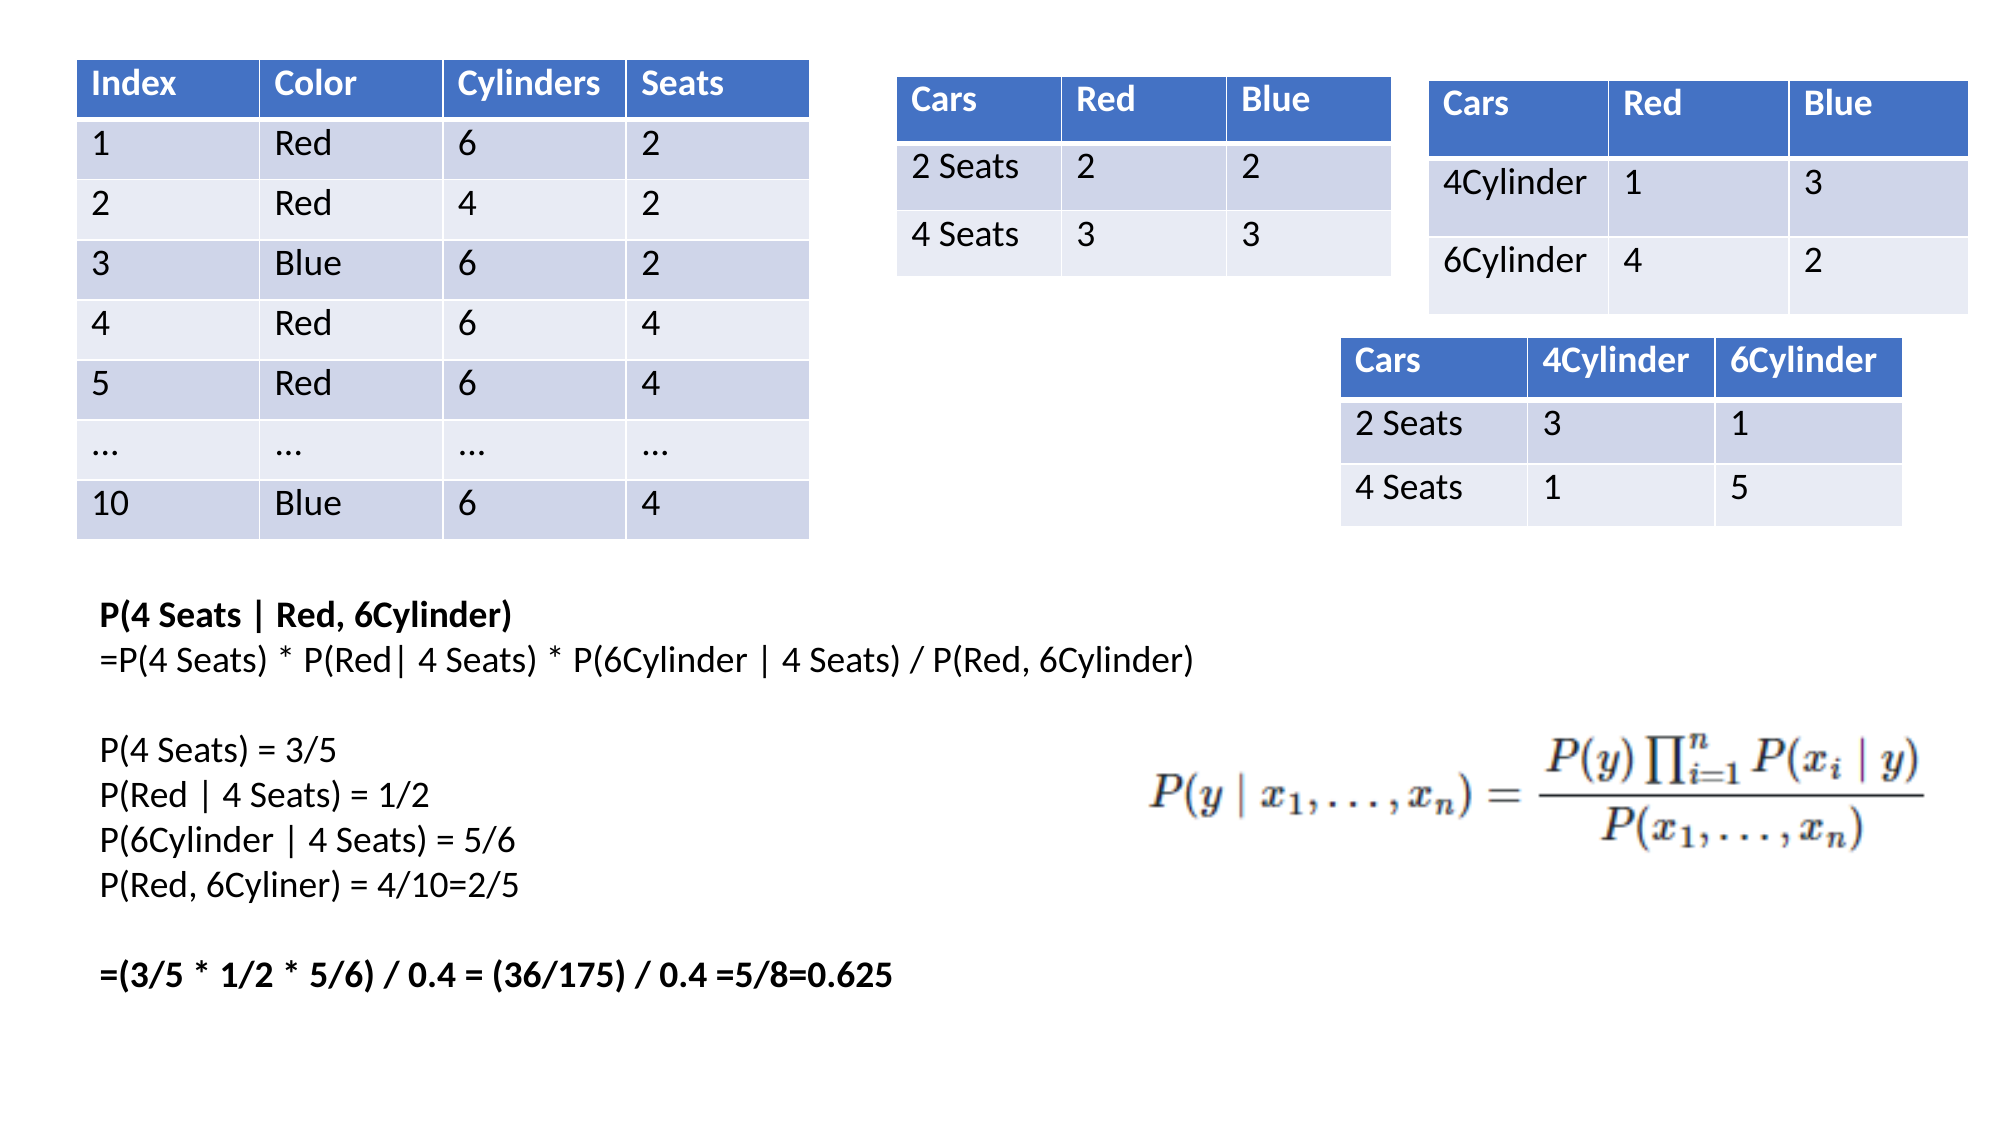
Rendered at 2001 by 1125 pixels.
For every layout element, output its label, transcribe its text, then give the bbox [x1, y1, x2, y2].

table_cell 4 [77, 301, 259, 359]
table_cell 4Cylinder [1429, 161, 1608, 236]
table_cell 4 [627, 361, 809, 419]
table_cell 5 [77, 361, 259, 419]
table_header Red [1062, 77, 1226, 141]
table_cell ... [260, 421, 442, 479]
table_cell 3 [1227, 211, 1391, 276]
table_cell 2 [627, 122, 809, 179]
table_header Color [260, 60, 442, 117]
table_header Blue [1227, 77, 1391, 141]
table_cell 2 [1790, 238, 1968, 314]
table_cell 1 [1609, 161, 1788, 236]
table_cell 2 [627, 241, 809, 299]
table_cell 6 [444, 241, 625, 299]
table_cell 6Cylinder [1429, 238, 1608, 314]
text_box P(4 Seats | Red, 6Cylinder) =P(4 Seats) * P(Red| 4 Seats) * P(6Cylinder | 4 Seats) / P(Red, 6Cylinder) P(4 Seats) = 3/5 P(Red | 4 Seats) = 1/2 P(6Cylinder | 4 Seats) = 5/6 P(Red, 6Cyliner) = 4/10=2/5 =(3/5 * 1/2 * 5/6) / 0.4 = (36/175) / 0.4 =5/8=0.625 [84, 582, 1275, 1003]
table_cell 1 [1528, 465, 1714, 526]
table_header Seats [627, 60, 809, 117]
table_cell 3 [1790, 161, 1968, 236]
table_cell 6 [444, 481, 625, 539]
table_header Blue [1790, 81, 1968, 156]
table_header Red [1609, 81, 1788, 156]
table_cell Blue [260, 241, 442, 299]
table_cell 6 [444, 301, 625, 359]
table_header Cylinders [444, 60, 625, 117]
table_header Cars [897, 77, 1061, 141]
table_header 6Cylinder [1716, 338, 1902, 397]
table_cell ... [627, 421, 809, 479]
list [1102, 686, 1965, 904]
table_cell 2 [1062, 146, 1226, 210]
table_header Cars [1429, 81, 1608, 156]
table_cell Red [260, 180, 442, 239]
table_cell 2 [77, 180, 259, 239]
table_cell ... [444, 421, 625, 479]
table_cell Red [260, 361, 442, 419]
table_cell 4 Seats [1341, 465, 1527, 526]
table_cell 2 [1227, 146, 1391, 210]
table_cell Blue [260, 481, 442, 539]
table_header Cars [1341, 338, 1527, 397]
table_header 4Cylinder [1528, 338, 1714, 397]
table_cell 1 [77, 122, 259, 179]
table_cell 3 [1528, 403, 1714, 463]
table_cell 3 [77, 241, 259, 299]
table_header Index [77, 60, 259, 117]
table_cell 6 [444, 361, 625, 419]
table_cell 4 Seats [897, 211, 1061, 276]
table_cell 6 [444, 122, 625, 179]
table_cell 4 [444, 180, 625, 239]
table_cell 3 [1062, 211, 1226, 276]
table_cell 2 Seats [1341, 403, 1527, 463]
table_cell 2 [627, 180, 809, 239]
table_cell 10 [77, 481, 259, 539]
table_cell 4 [1609, 238, 1788, 314]
table_cell 2 Seats [897, 146, 1061, 210]
table_cell ... [77, 421, 259, 479]
table_cell Red [260, 122, 442, 179]
table_cell 4 [627, 301, 809, 359]
table_cell 4 [627, 481, 809, 539]
table_cell 1 [1716, 403, 1902, 463]
table_cell 5 [1716, 465, 1902, 526]
table_cell Red [260, 301, 442, 359]
